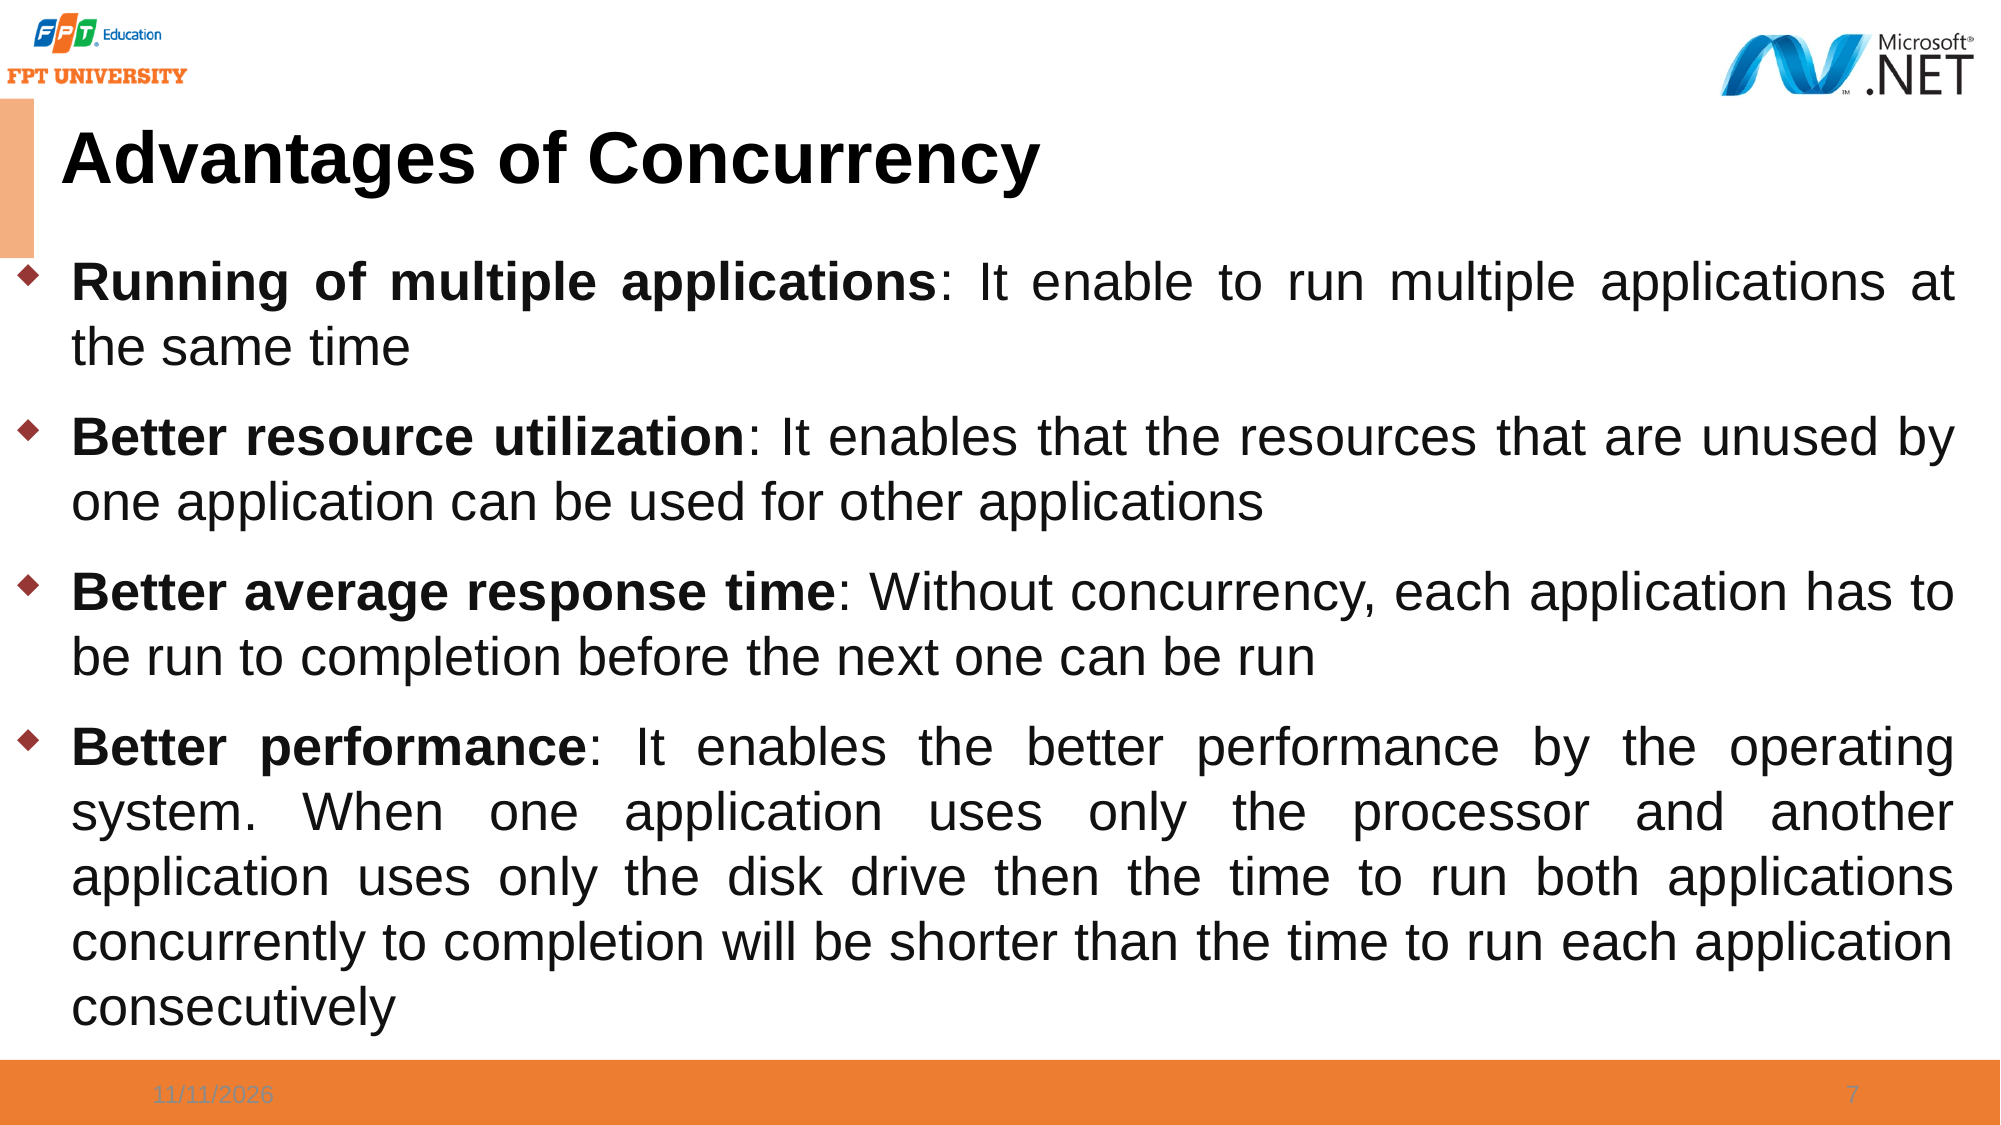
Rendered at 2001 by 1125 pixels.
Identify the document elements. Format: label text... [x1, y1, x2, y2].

picture [1685, 0, 2001, 129]
text_box Running of multiple applications: It enable to run multiple applications at the same time Better resource utilization: It enables that the resources that are unused by one application can be used for other applications Better average response time: Without concurrency, each application has to be run to completion before the next one can be run Better performance: It enables the better performance by the operating system. When one application uses only the processor and another application uses only the disk drive then the time to run both applications concurrently to completion will be shorter than the time to run each application consecutively [0, 239, 1973, 1044]
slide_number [137, 1063, 588, 1123]
picture [0, 0, 194, 94]
slide_number 7 [1424, 1063, 1875, 1123]
title Advantages of Concurrency [45, 112, 1973, 208]
